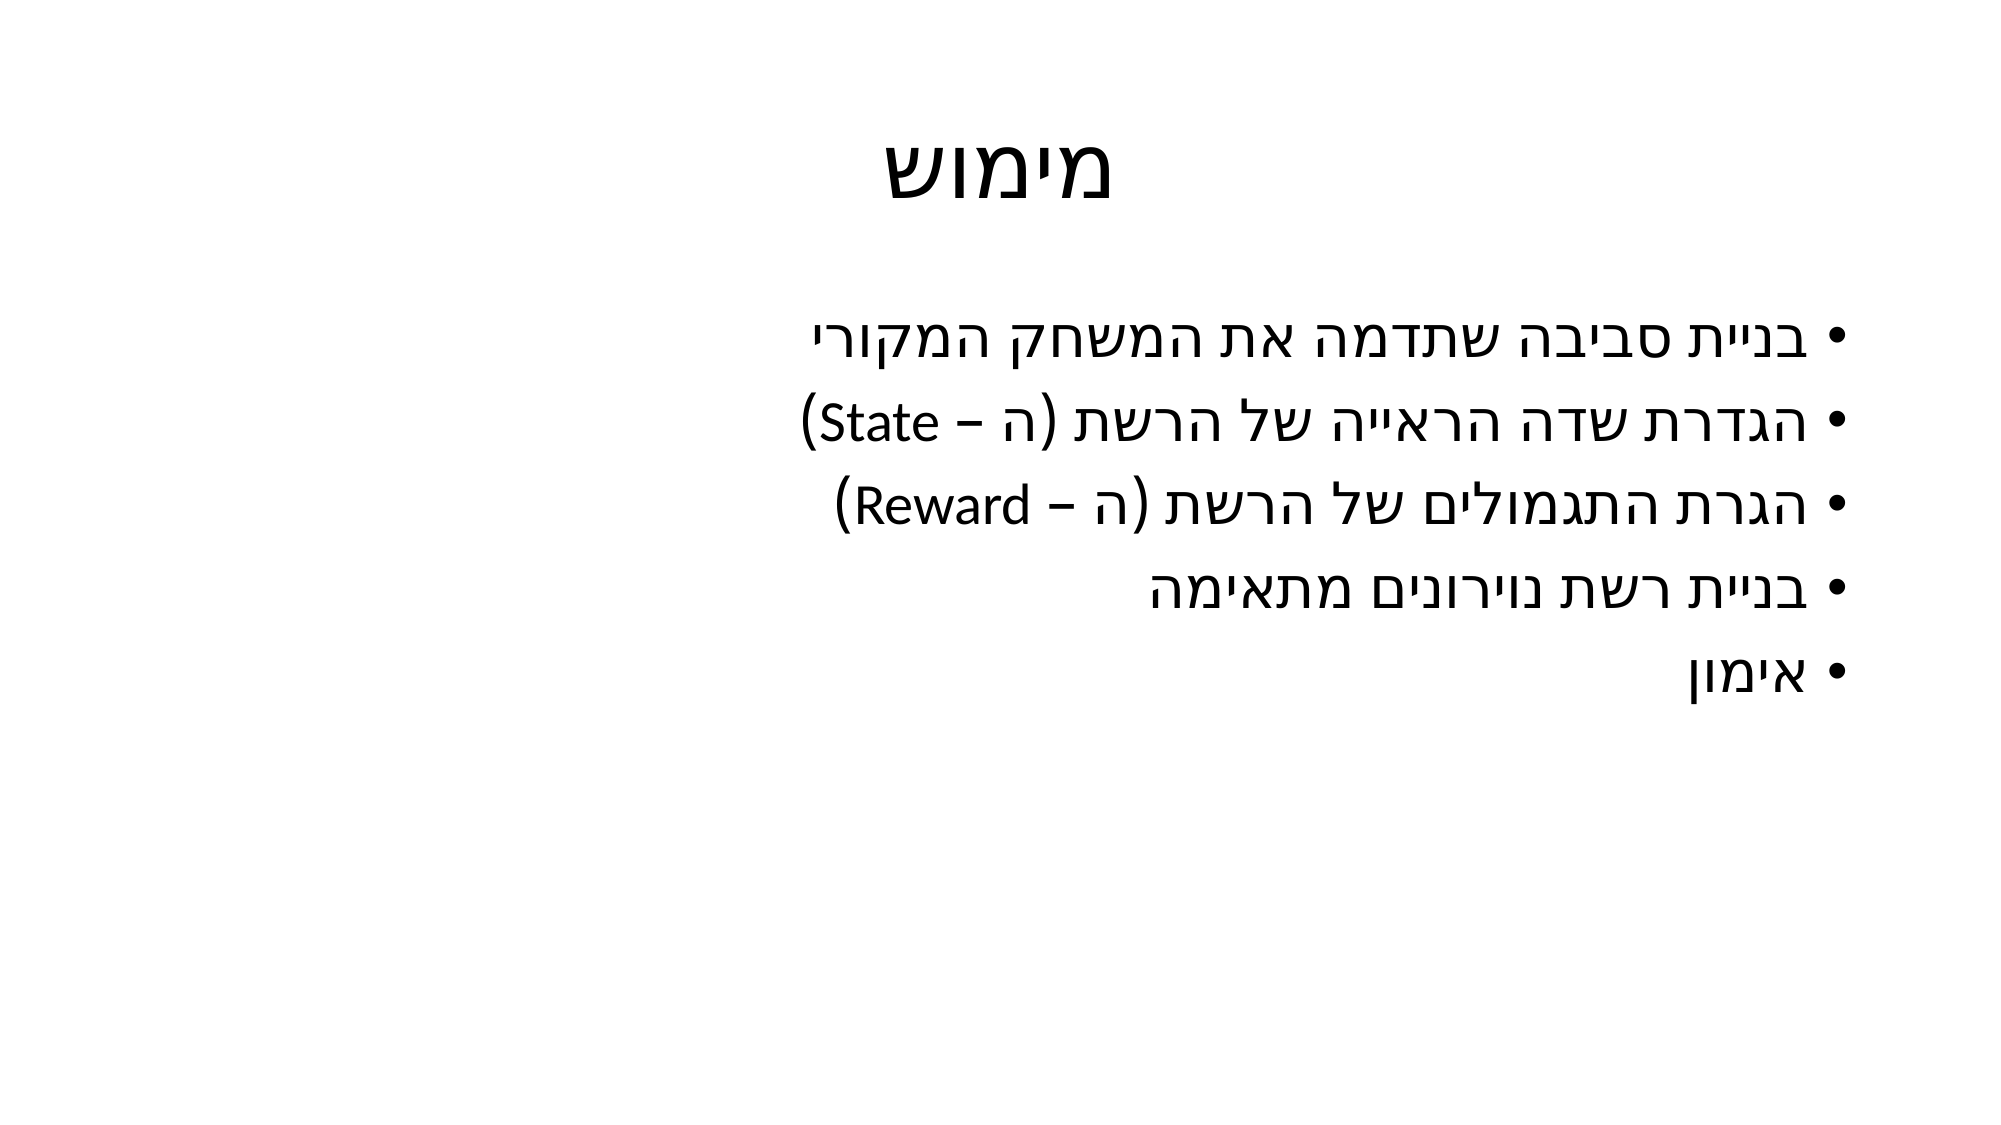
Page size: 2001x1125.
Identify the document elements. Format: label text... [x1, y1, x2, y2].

list בניית סביבה שתדמה את המשחק המקורי הגדרת שדה הראייה של הרשת (ה – State) הגרת התגמולים של הרשת (ה – Reward) בניית רשת נוירונים מתאימה אימון [137, 299, 1863, 1014]
title מימוש [137, 59, 1863, 278]
